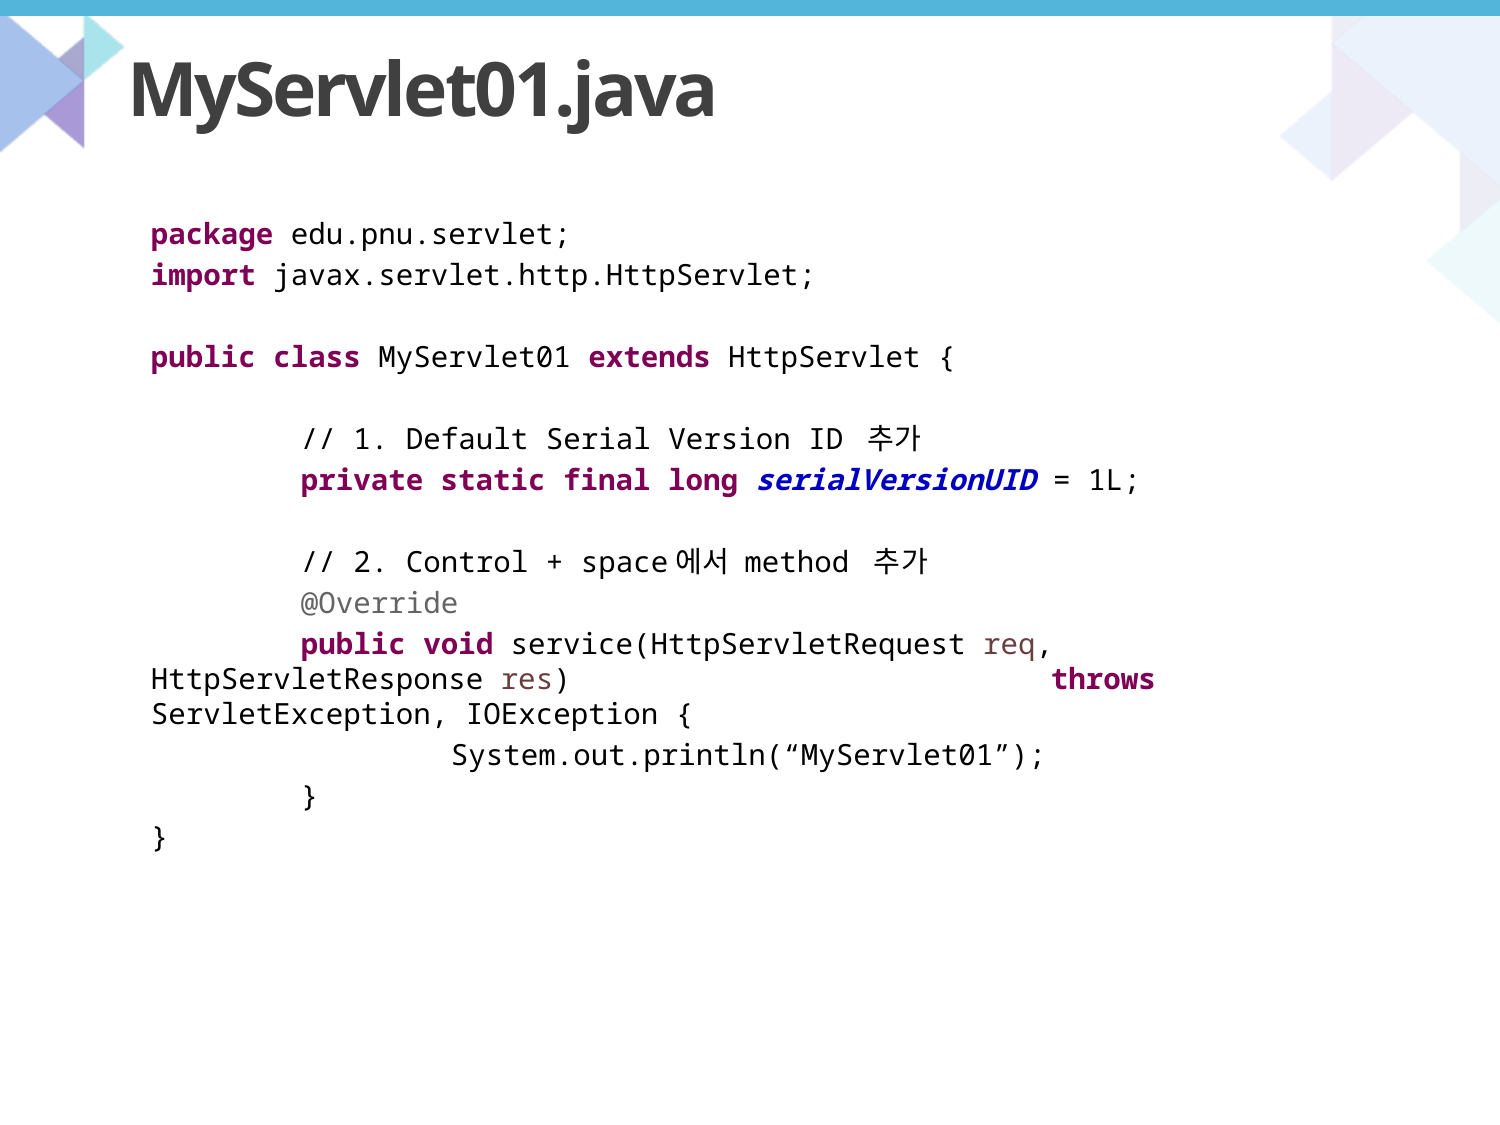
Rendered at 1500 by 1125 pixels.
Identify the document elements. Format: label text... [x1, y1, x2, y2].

title MyServlet01.java [112, 24, 1081, 149]
list package edu.pnu.servlet; import javax.servlet.http.HttpServlet; public class MyServlet01 extends HttpServlet { // 1. Default Serial Version ID 추가 private static final long serialVersionUID = 1L; // 2. Control + space에서 method 추가 @Override public void service(HttpServletRequest req, HttpServletResponse res) throws ServletException, IOException { System.out.println(“MyServlet01”); } } [135, 208, 1365, 951]
picture [0, 0, 1500, 327]
